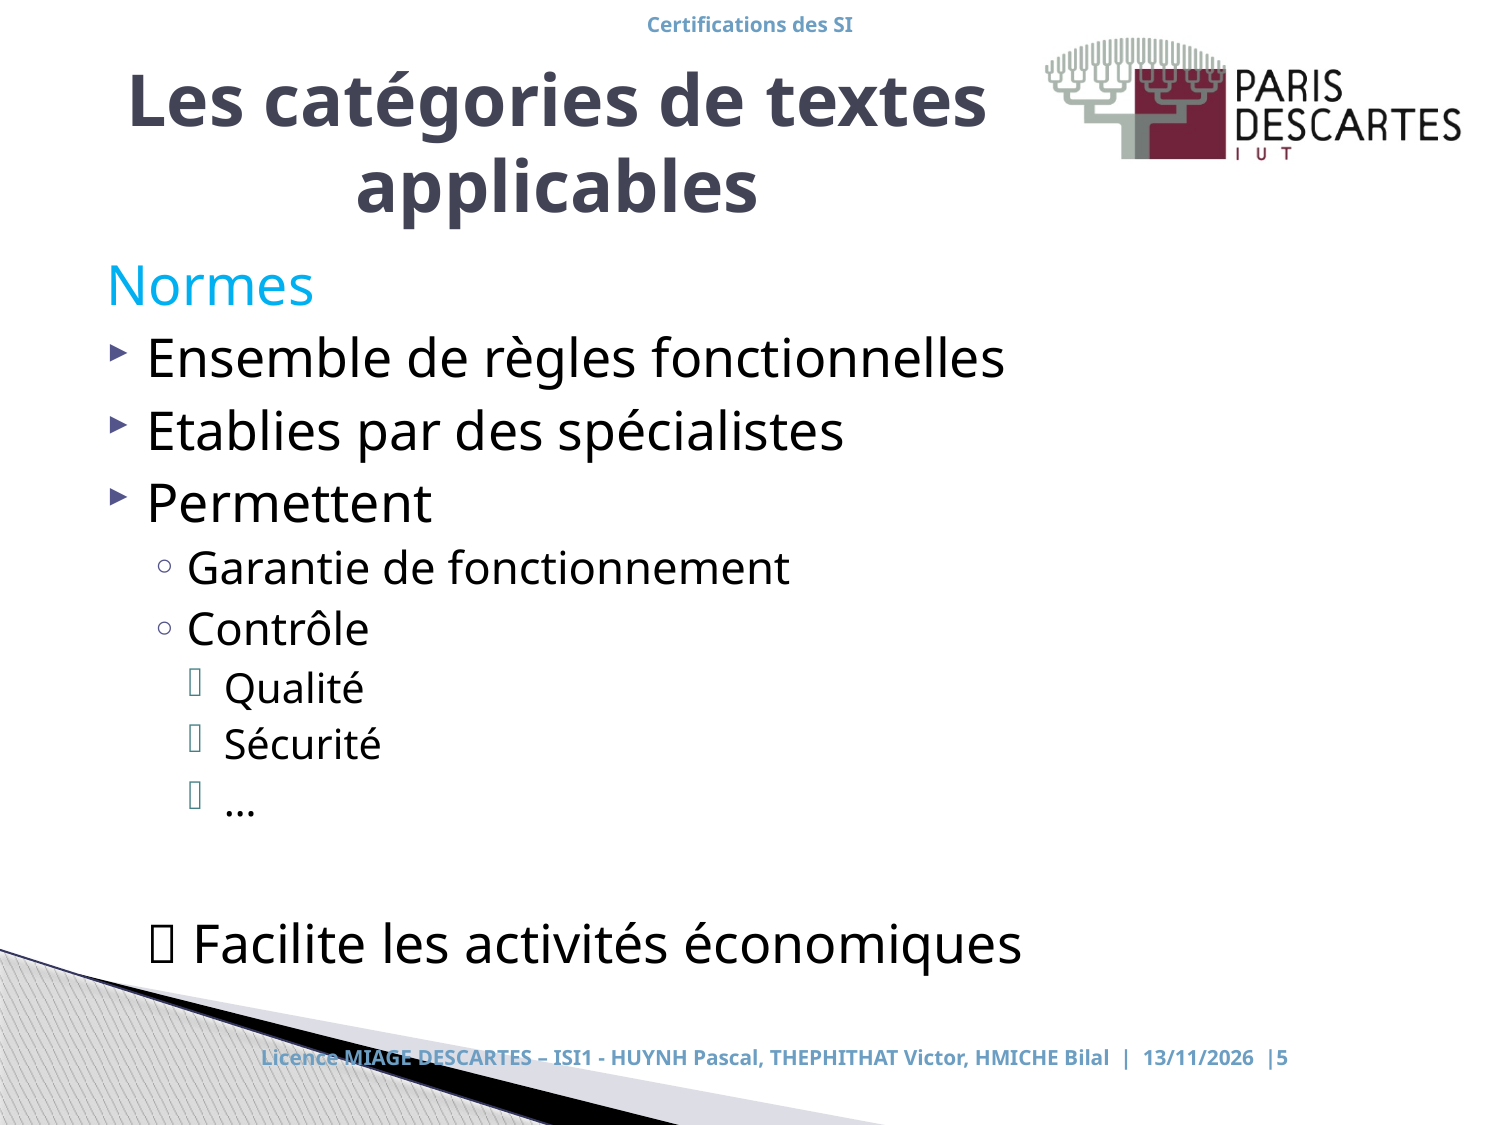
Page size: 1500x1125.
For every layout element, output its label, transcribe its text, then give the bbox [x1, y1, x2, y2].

picture [1042, 35, 1470, 164]
title Les catégories de textes applicables [82, 46, 1034, 235]
list Normes Ensemble de règles fonctionnelles Etablies par des spécialistes Permettent Garantie de fonctionnement Contrôle Qualité Sécurité …  Facilite les activités économiques [75, 243, 1425, 986]
